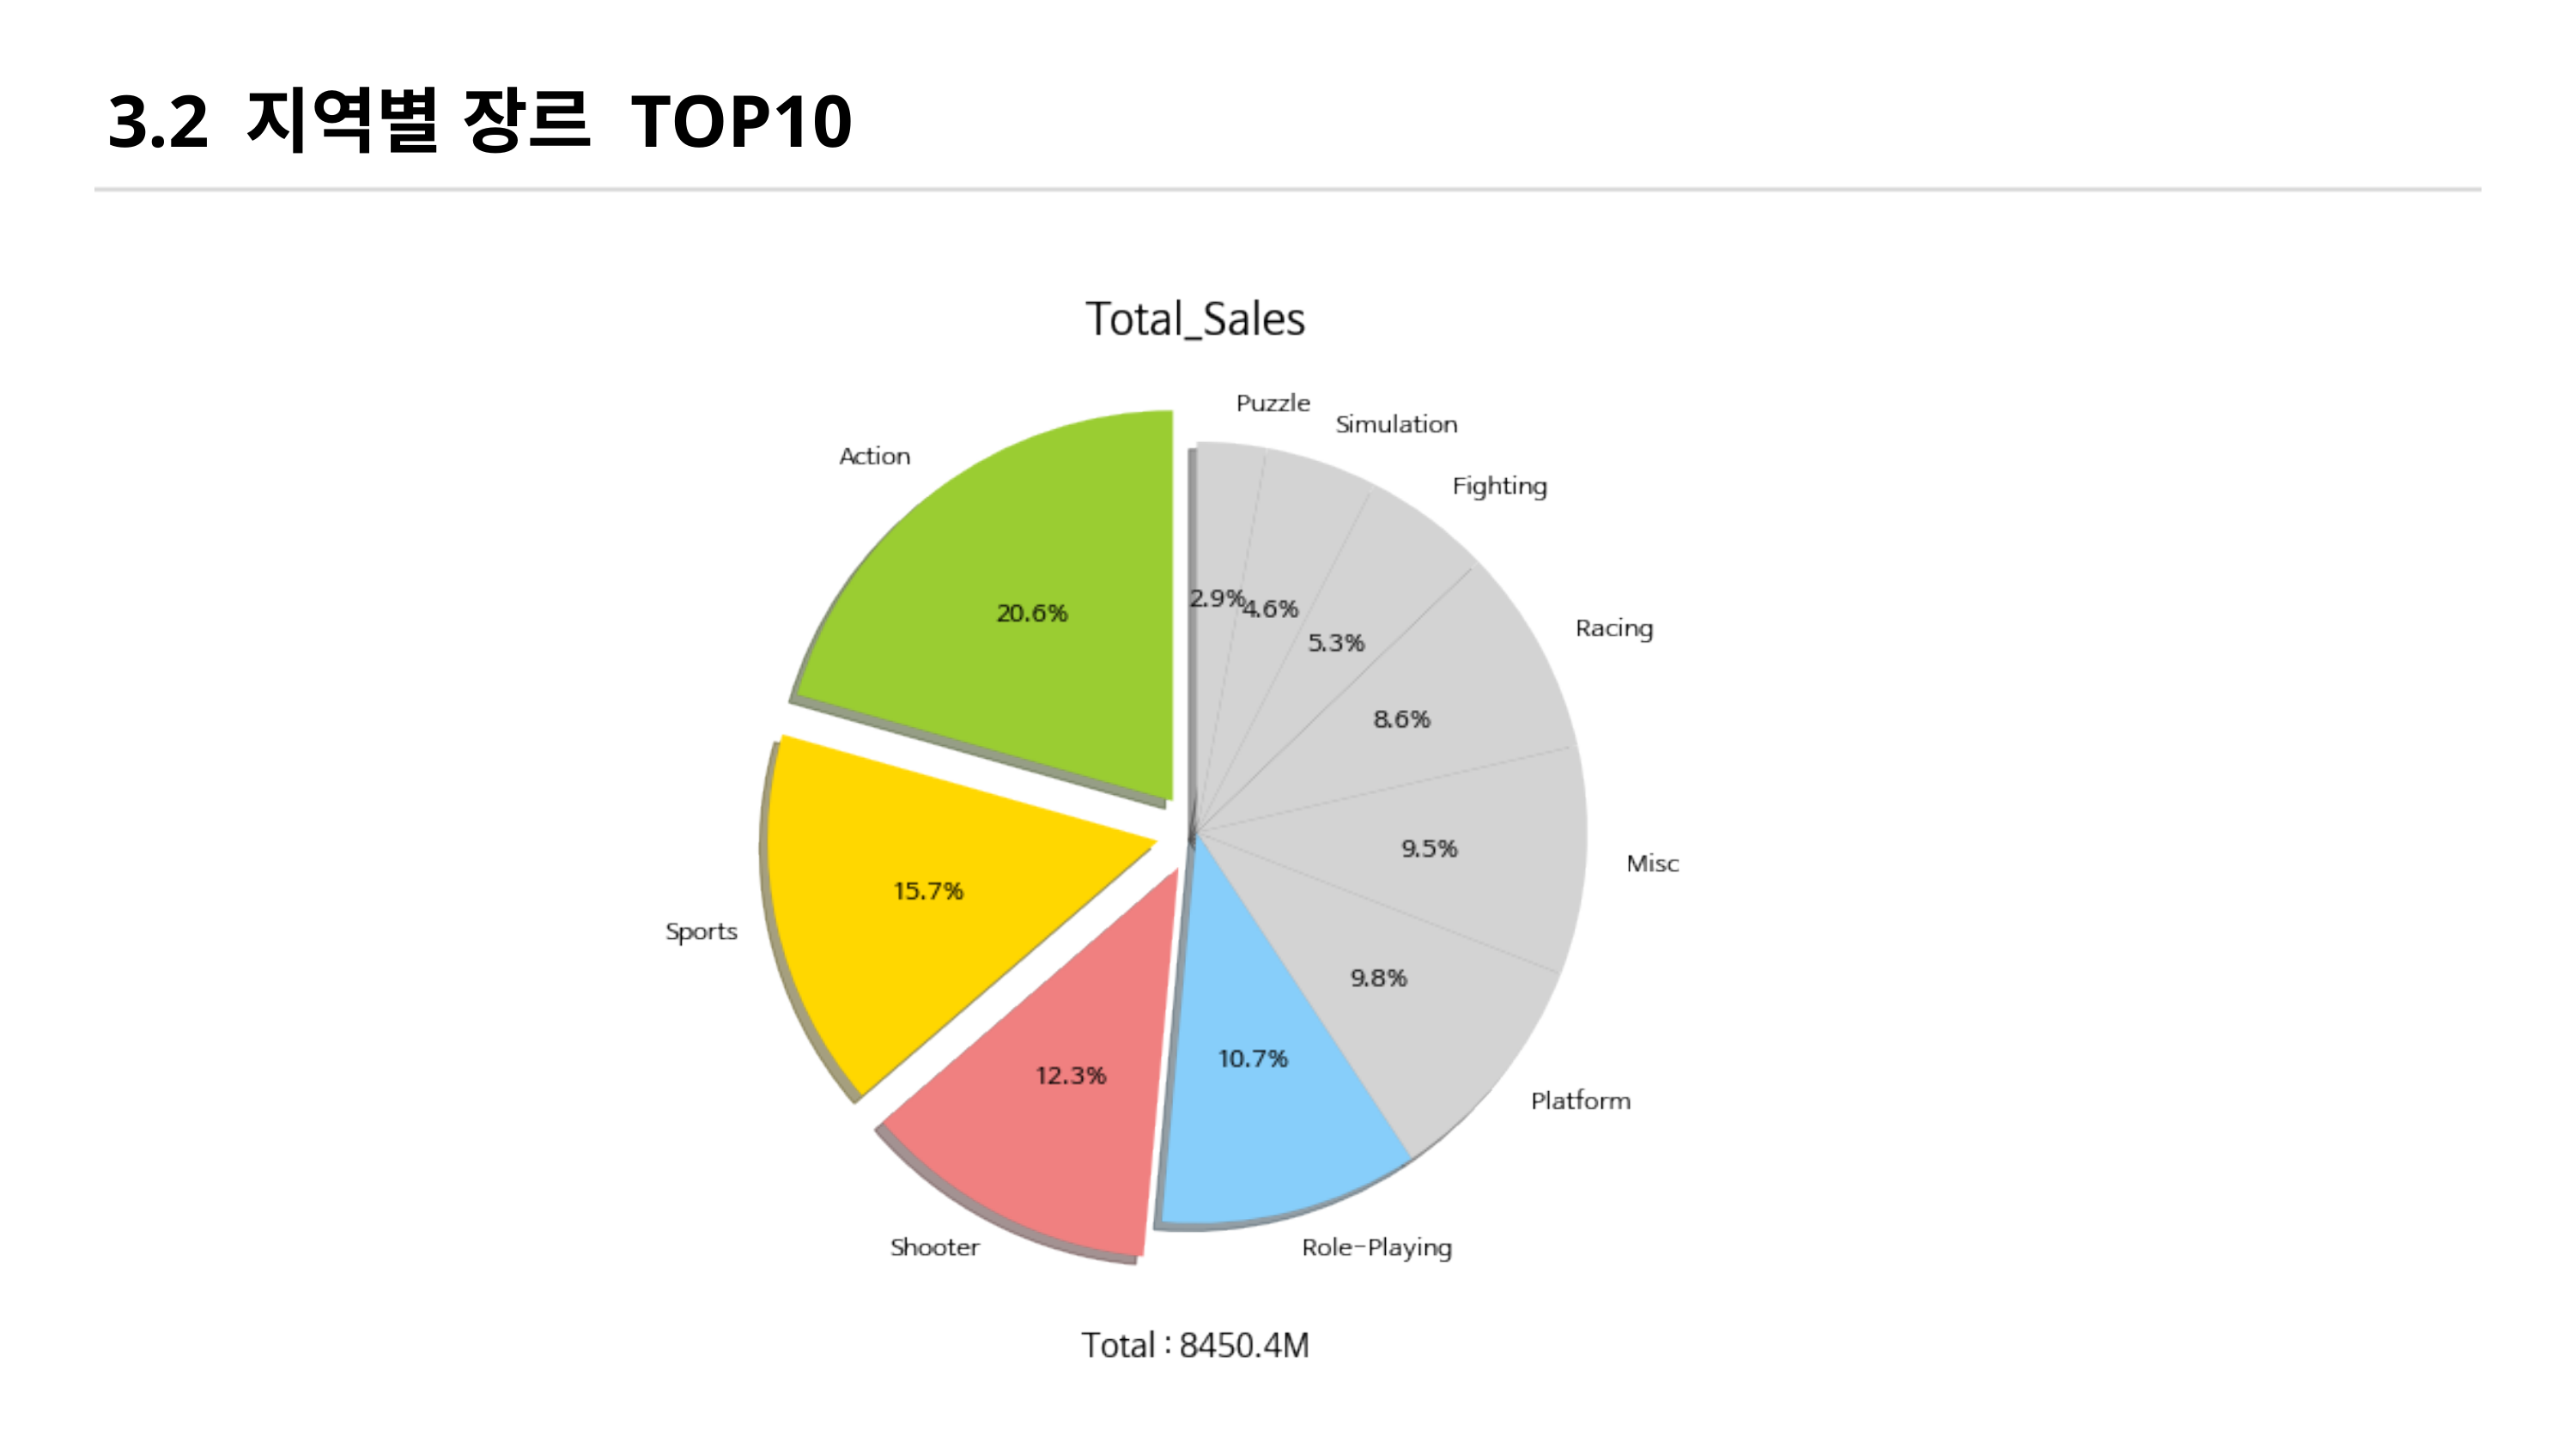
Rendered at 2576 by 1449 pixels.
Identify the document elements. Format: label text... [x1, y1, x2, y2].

text_box 3.2 지역별 장르 TOP10 [94, 70, 937, 168]
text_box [94, 181, 2482, 198]
picture [504, 235, 1804, 1379]
